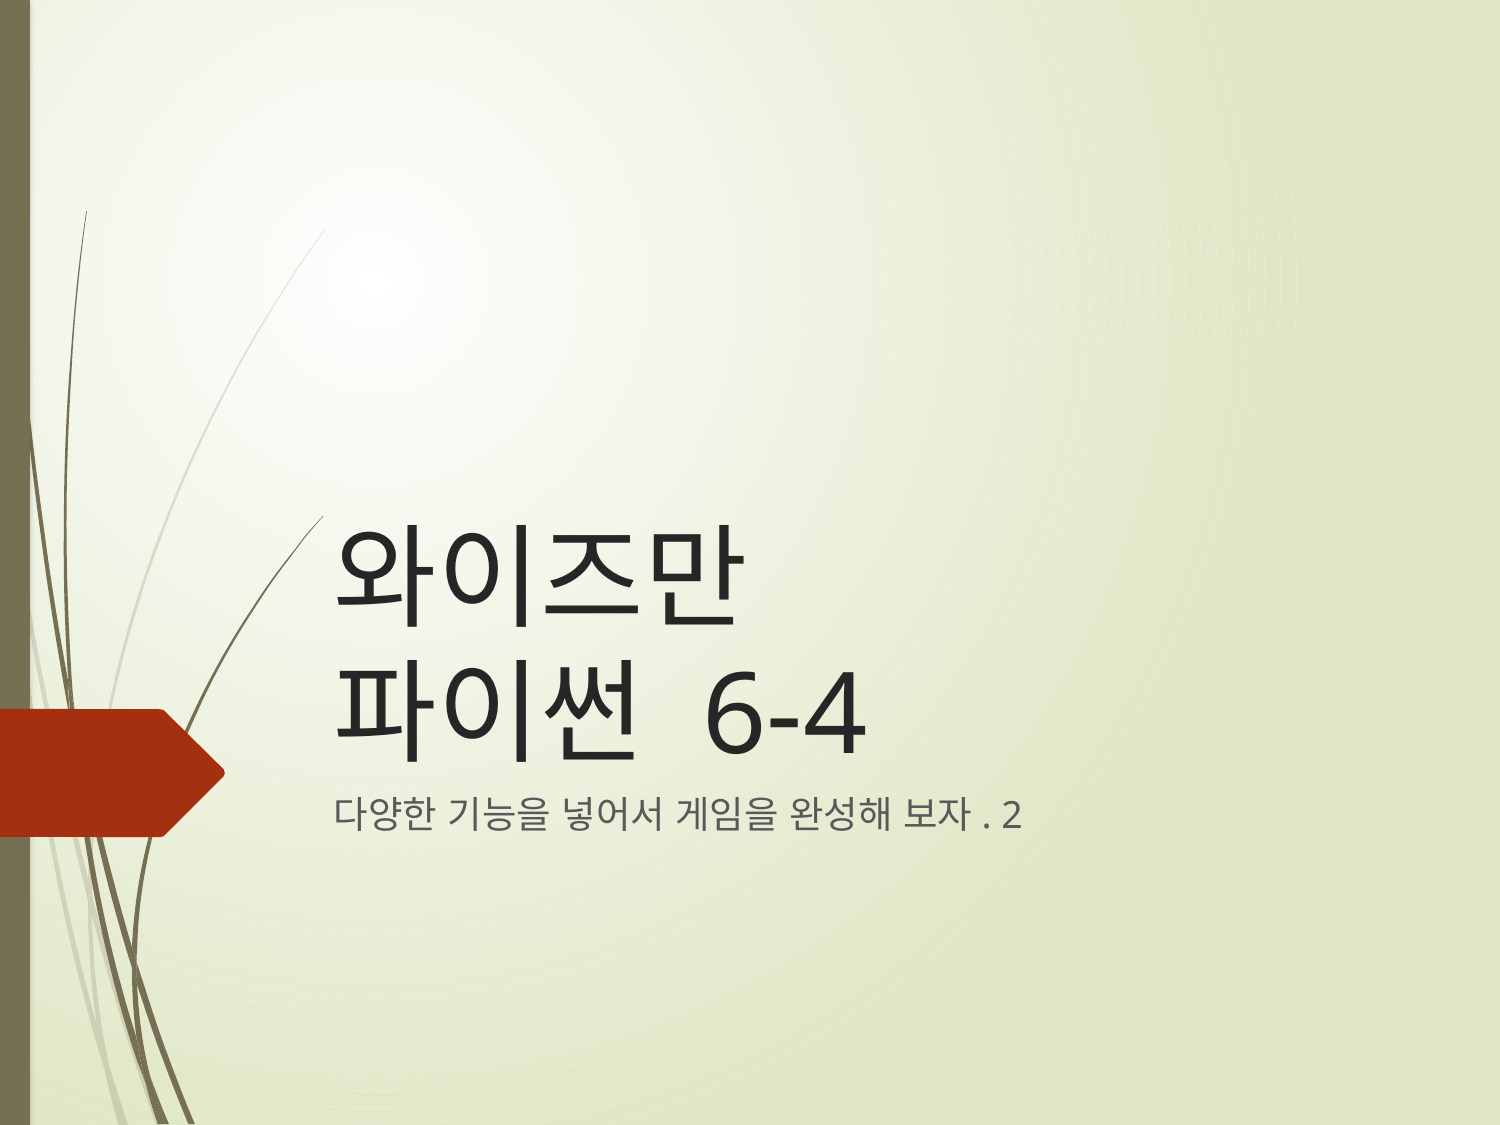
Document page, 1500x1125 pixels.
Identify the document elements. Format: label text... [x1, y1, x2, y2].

title 와이즈만 파이썬 6-4 [318, 412, 1402, 783]
subtitle 다양한 기능을 넣어서 게임을 완성해 보자. 2 [318, 783, 1402, 969]
